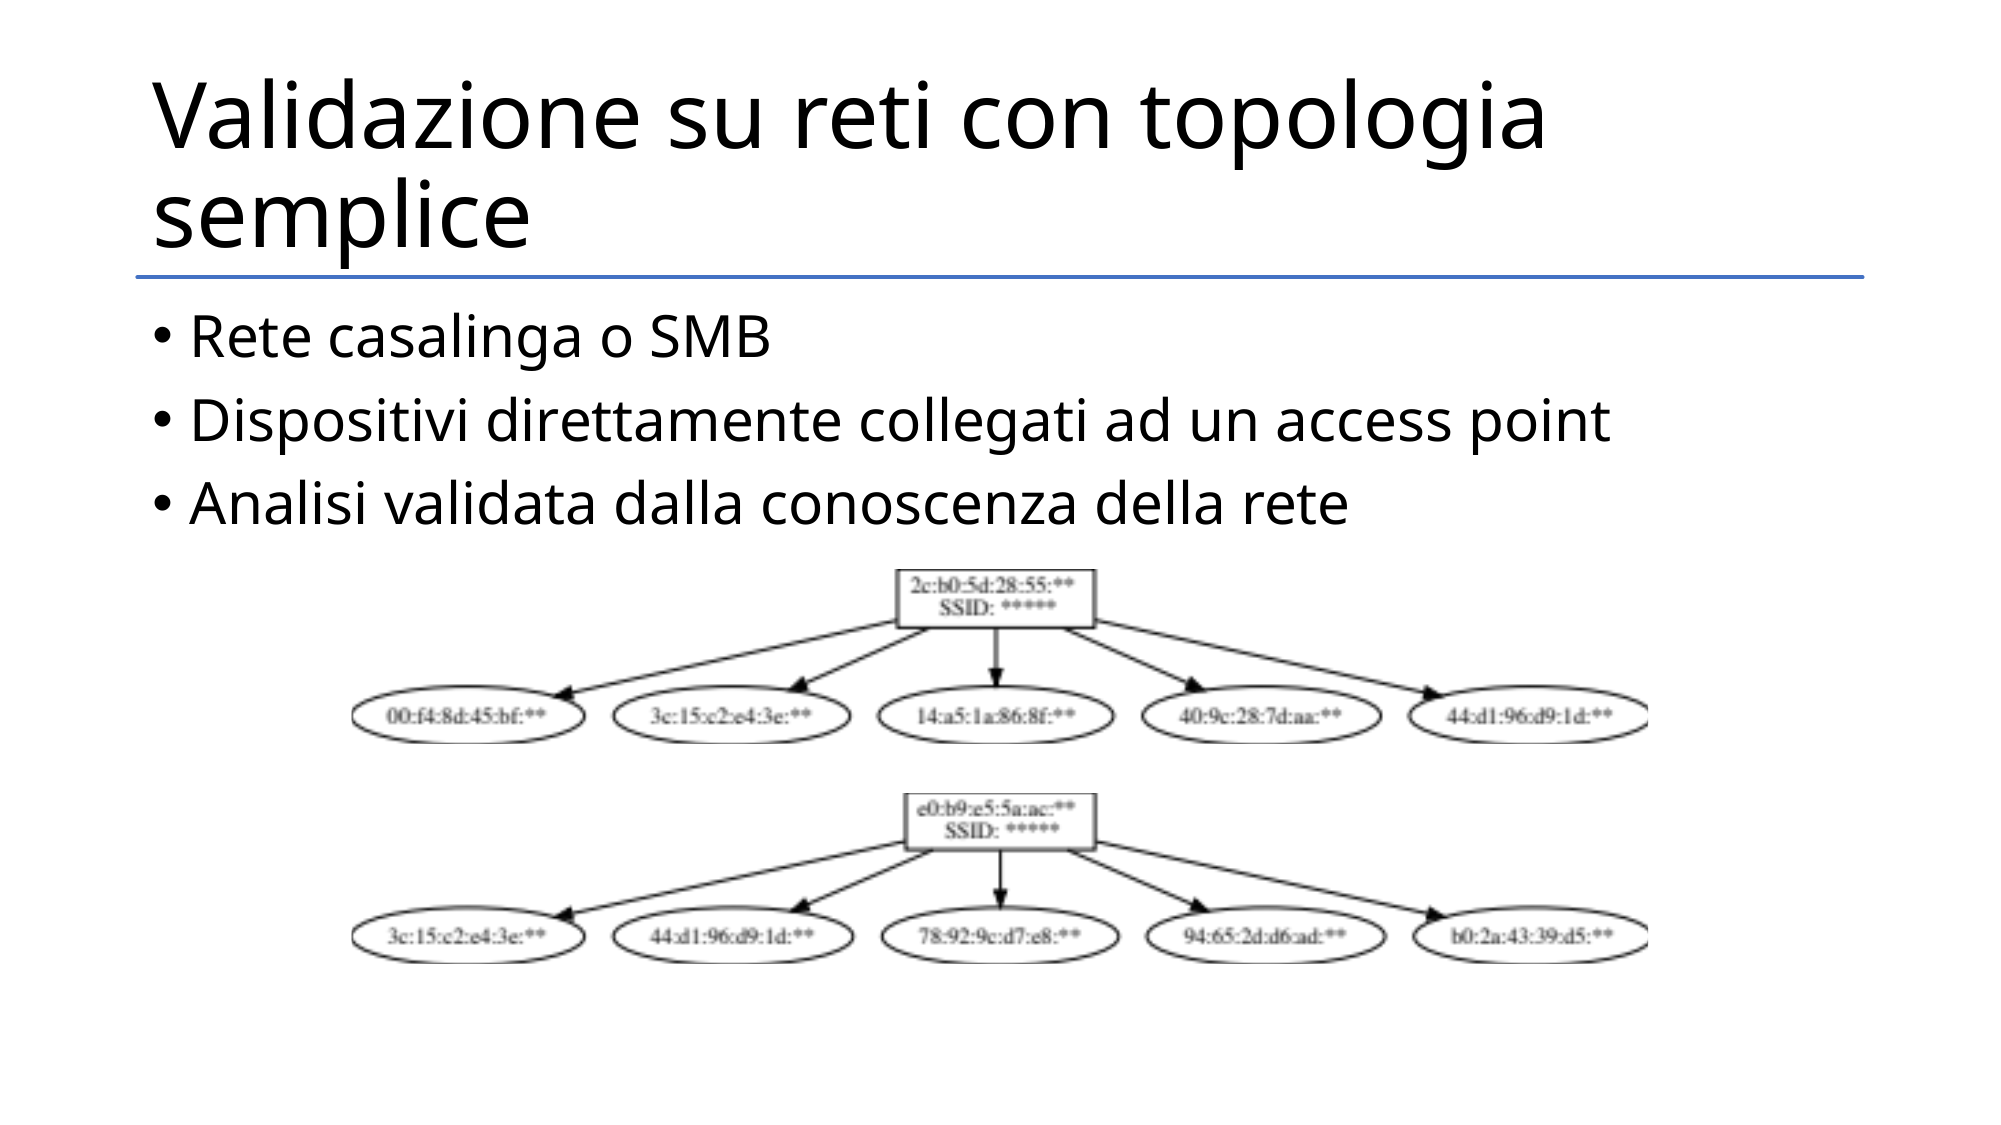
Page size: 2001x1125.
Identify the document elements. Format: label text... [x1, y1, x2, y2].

title Validazione su reti con topologia semplice [137, 59, 1863, 278]
picture [351, 792, 1649, 964]
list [351, 569, 1649, 744]
list Rete casalinga o SMB Dispositivi direttamente collegati ad un access point Analisi validata dalla conoscenza della rete [137, 299, 1863, 1014]
